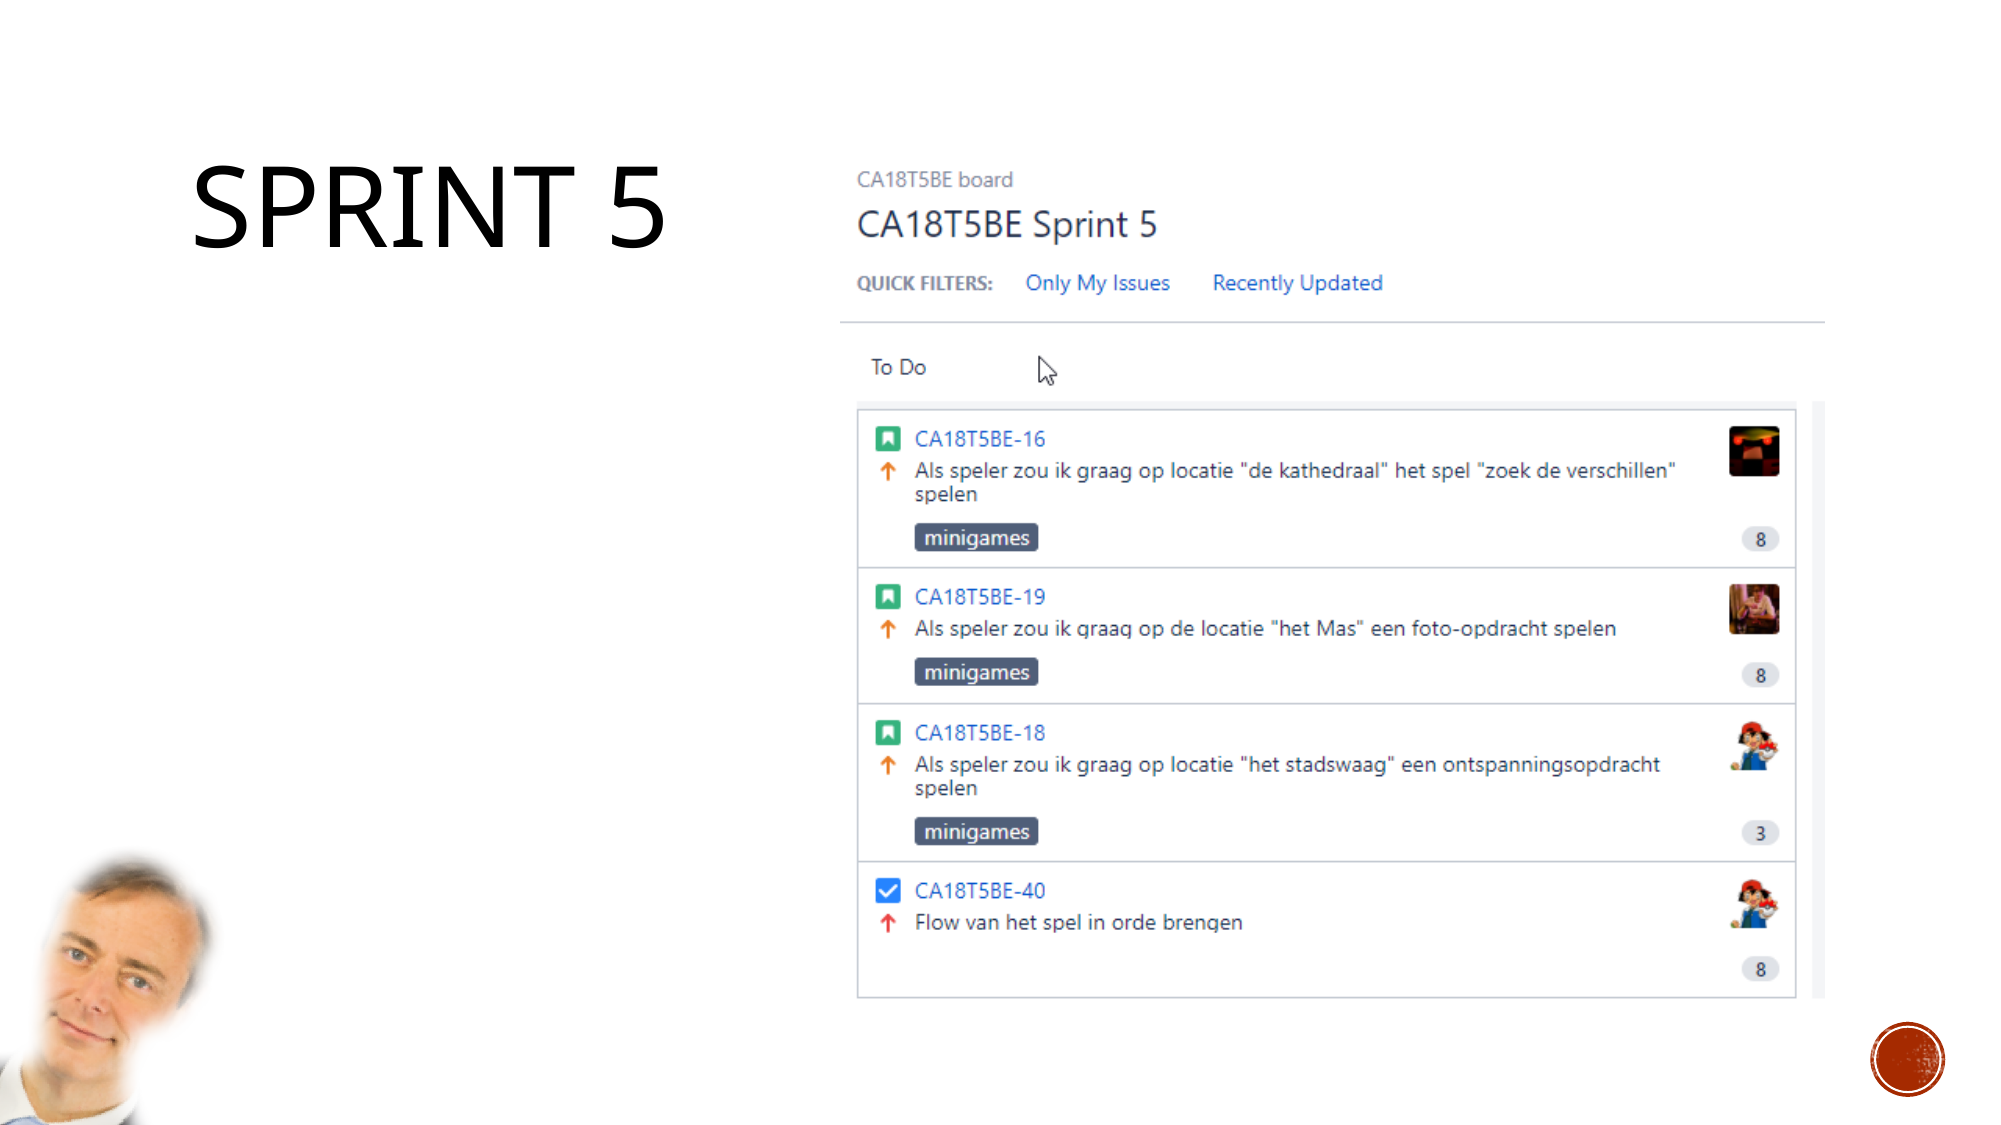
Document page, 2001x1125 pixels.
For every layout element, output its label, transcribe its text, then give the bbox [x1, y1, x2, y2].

title Sprint 5 [175, 79, 1826, 344]
picture [840, 156, 1825, 1019]
picture [0, 836, 357, 1125]
